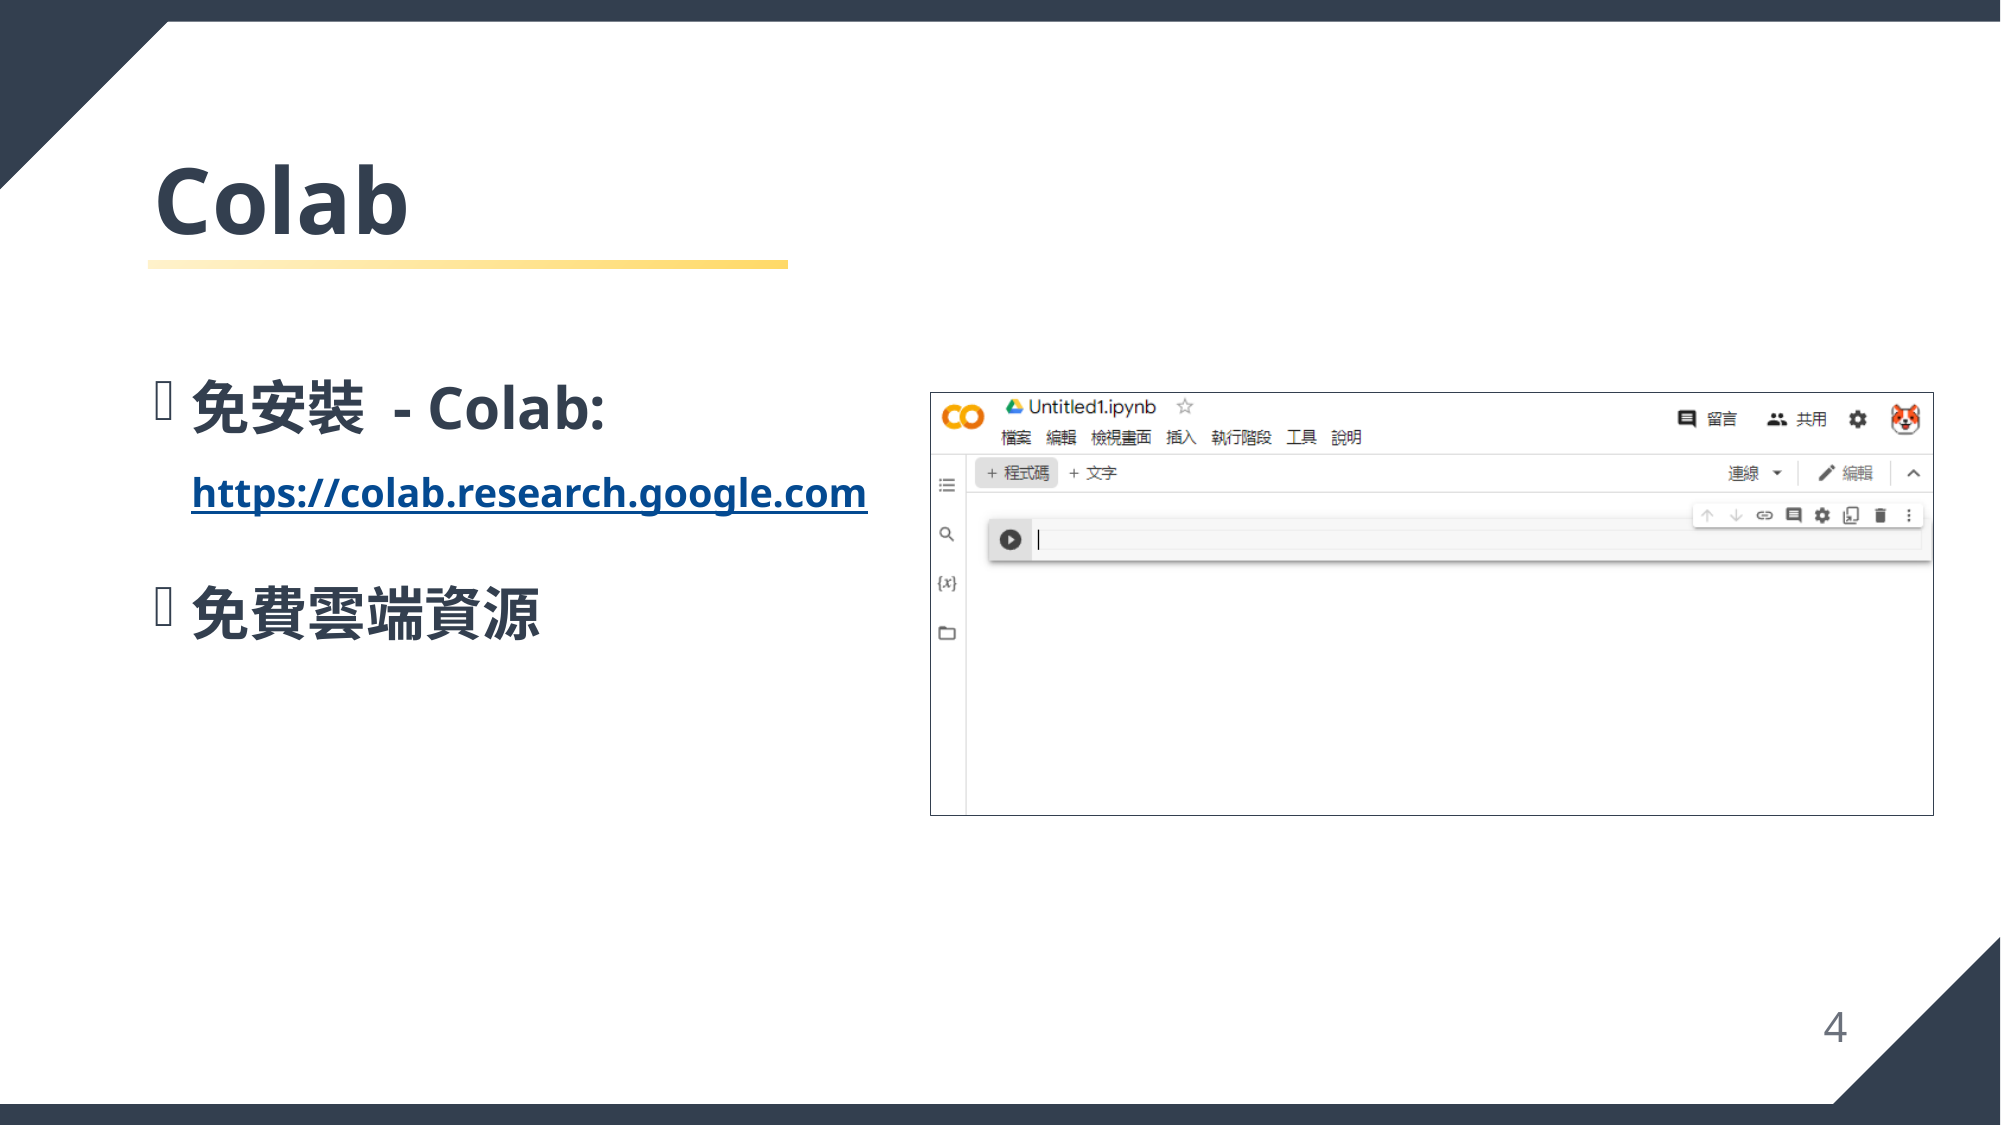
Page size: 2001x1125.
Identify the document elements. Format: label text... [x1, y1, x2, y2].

slide_number 4 [1412, 999, 1863, 1060]
picture [930, 392, 1934, 816]
list 免安裝 - Colab: https://colab.research.google.com 免費雲端資源 [138, 328, 902, 1043]
title Colab [138, 96, 1864, 314]
